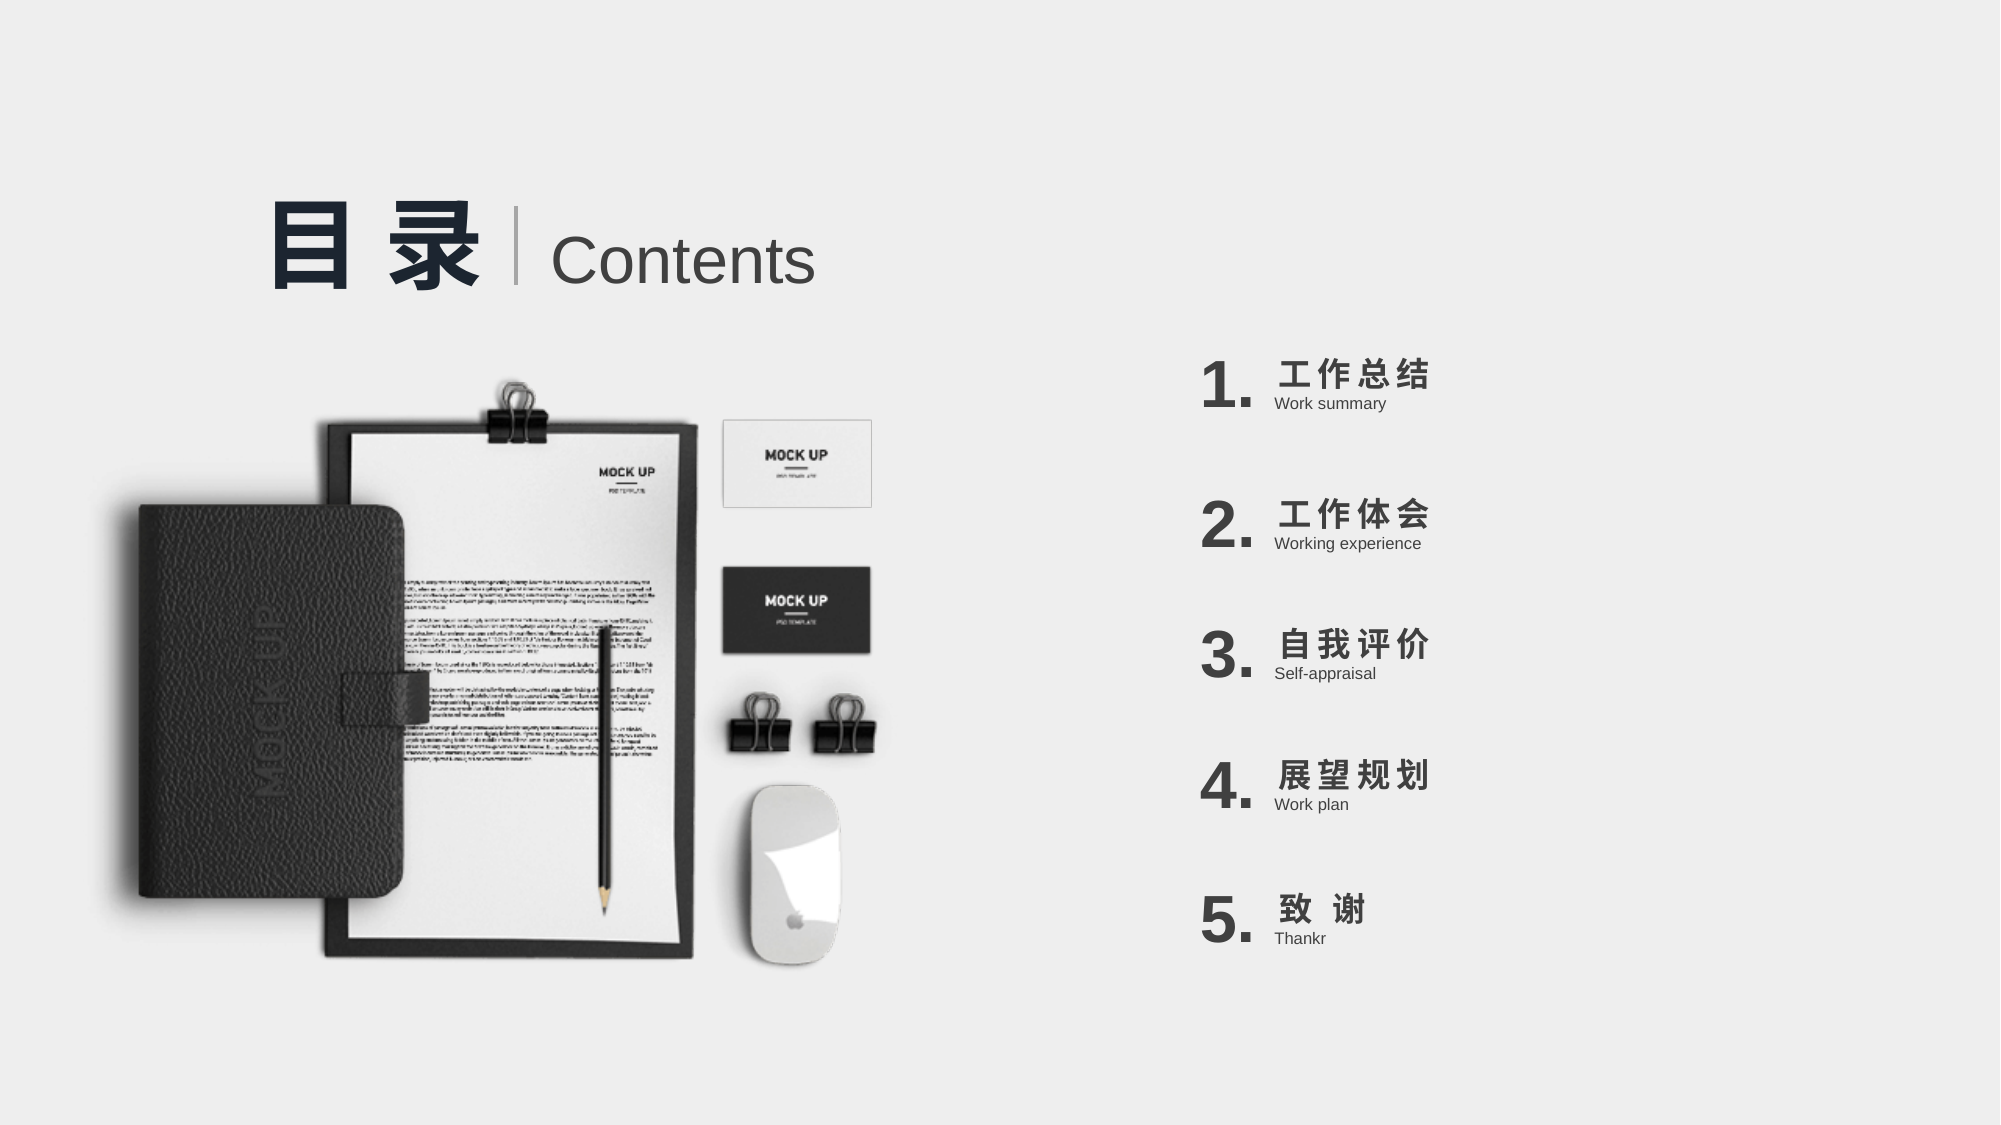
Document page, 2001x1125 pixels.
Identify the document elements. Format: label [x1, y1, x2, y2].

text_box [1184, 734, 1450, 831]
text_box [1185, 603, 1450, 700]
text_box [1184, 333, 1450, 430]
text_box [1185, 473, 1450, 570]
picture [0, 0, 2000, 1125]
text_box [1184, 868, 1386, 965]
